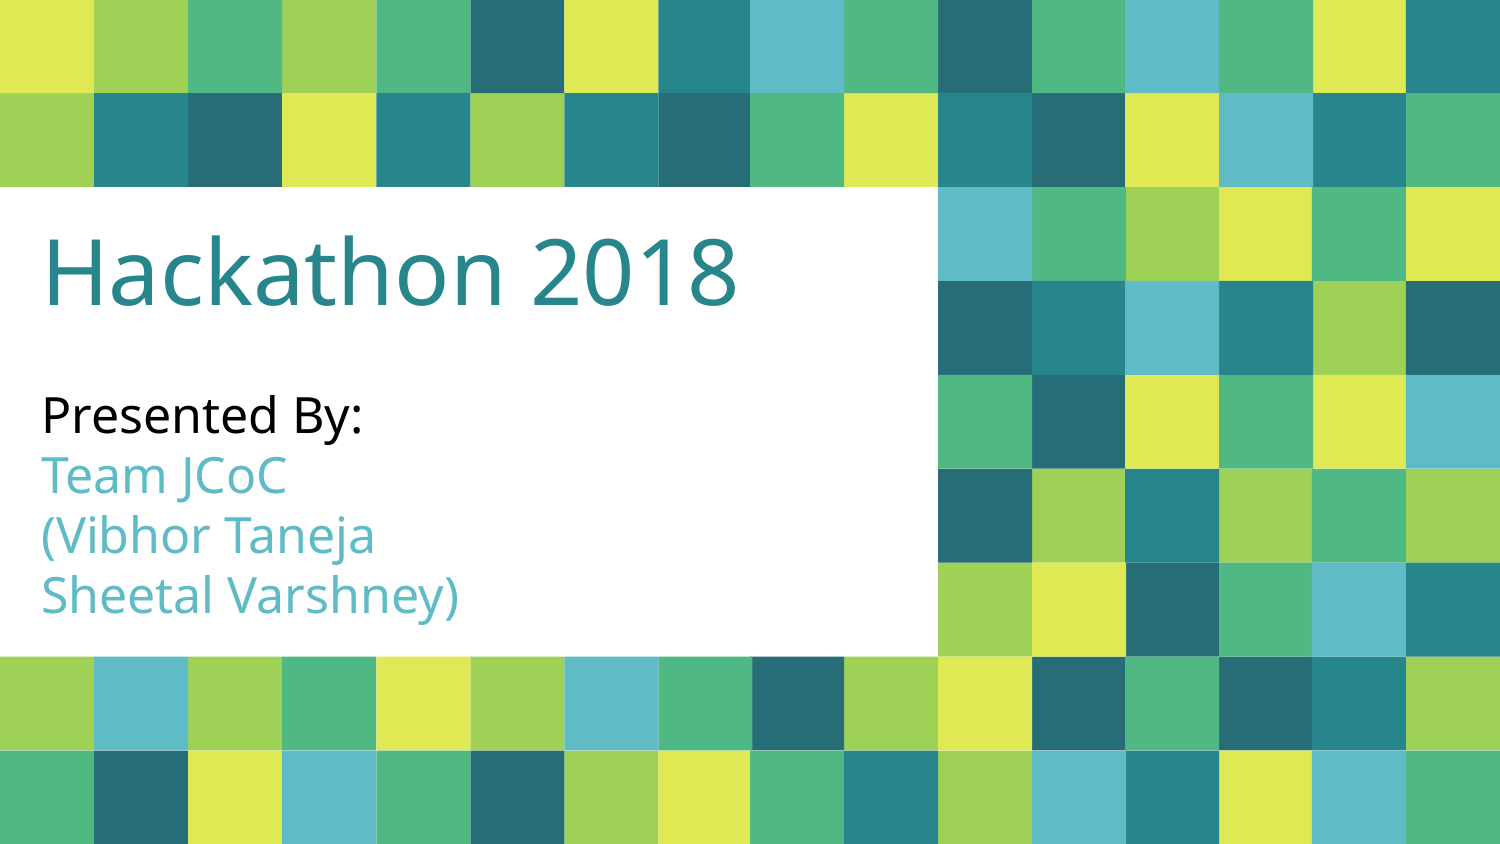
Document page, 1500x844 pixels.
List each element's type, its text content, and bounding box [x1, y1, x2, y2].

title Hackathon 2018 Presented By: Team JCoC (Vibhor Taneja Sheetal Varshney) [26, 257, 908, 640]
